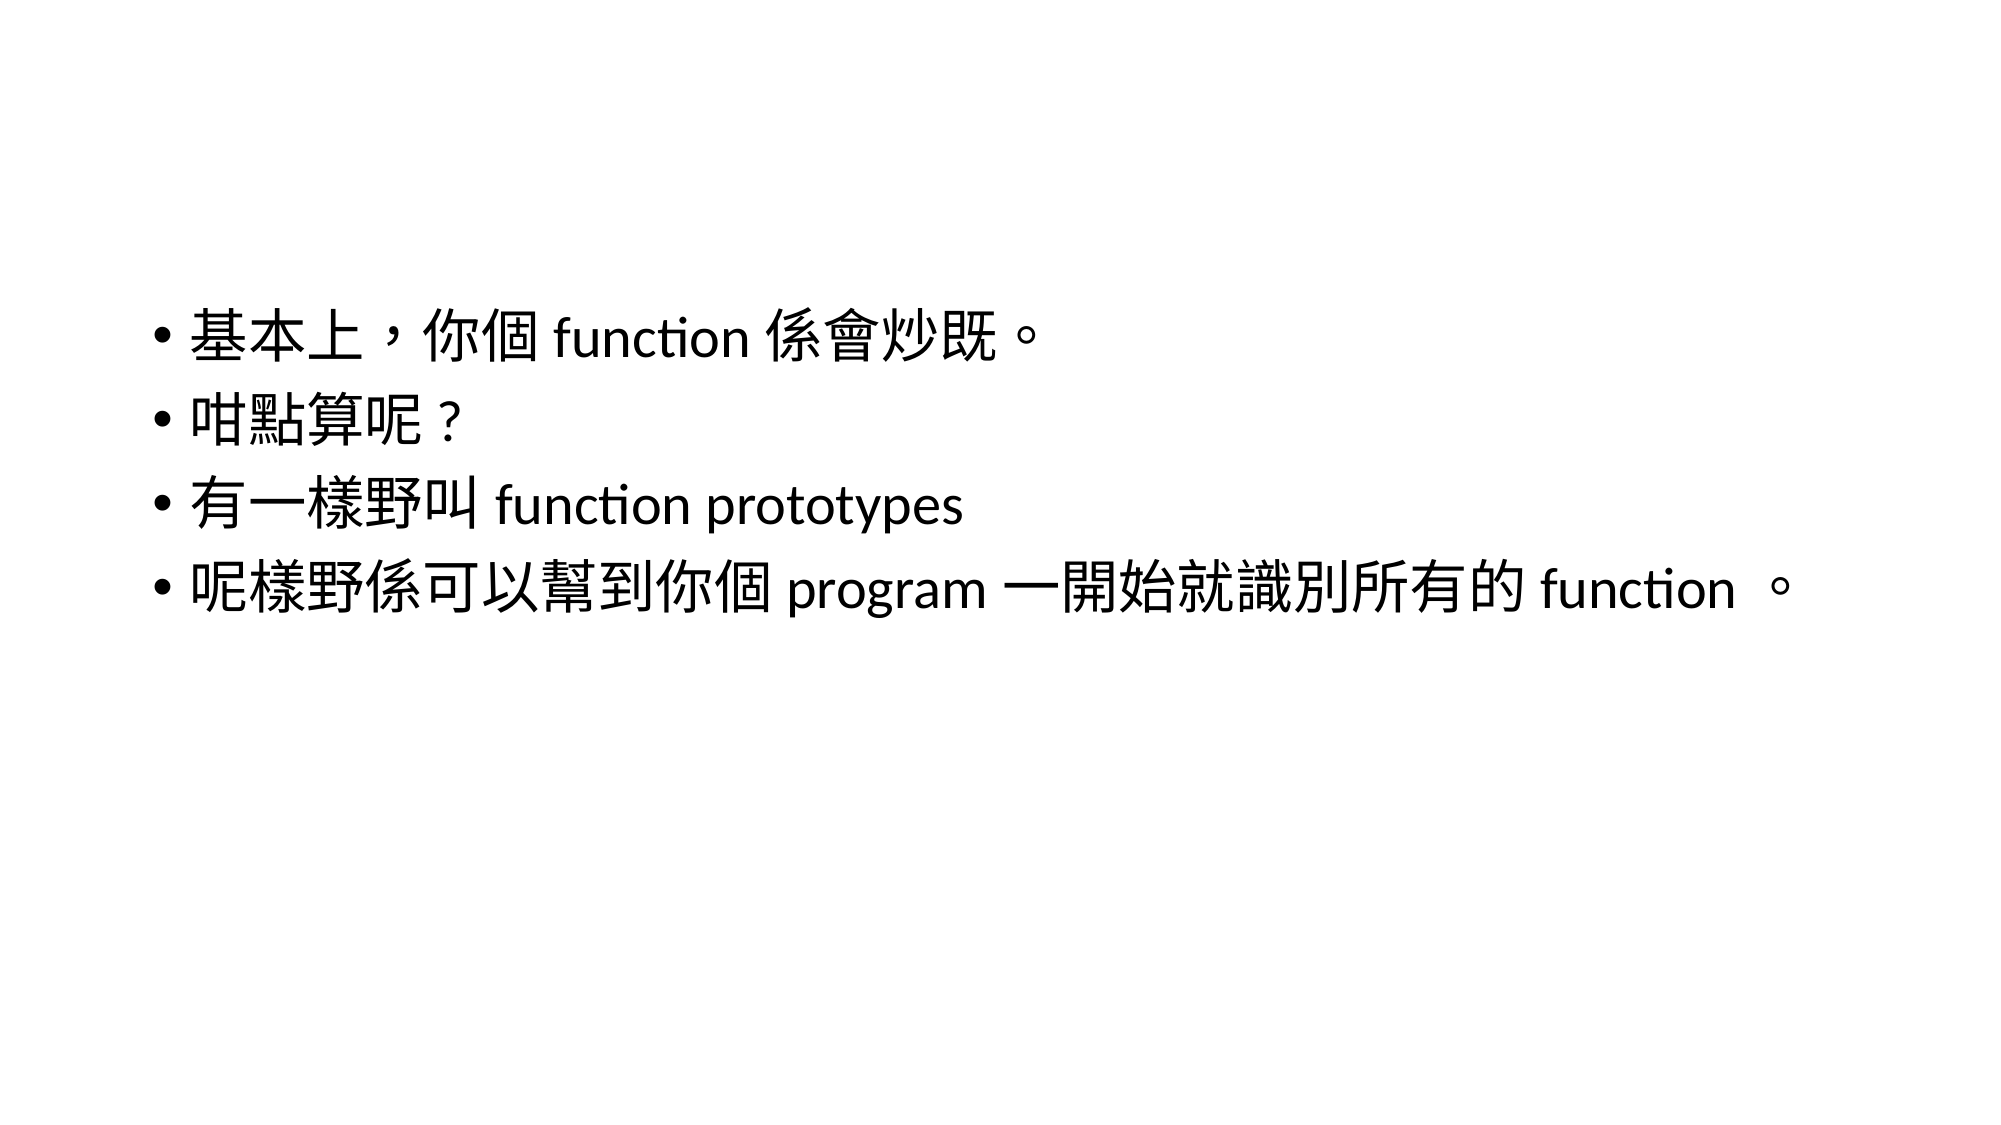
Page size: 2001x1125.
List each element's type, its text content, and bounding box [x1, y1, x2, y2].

list 基本上，你個function係會炒既。 咁點算呢? 有一樣野叫function prototypes 呢樣野係可以幫到你個program一開始就識別所有的function。 [137, 299, 1863, 1014]
